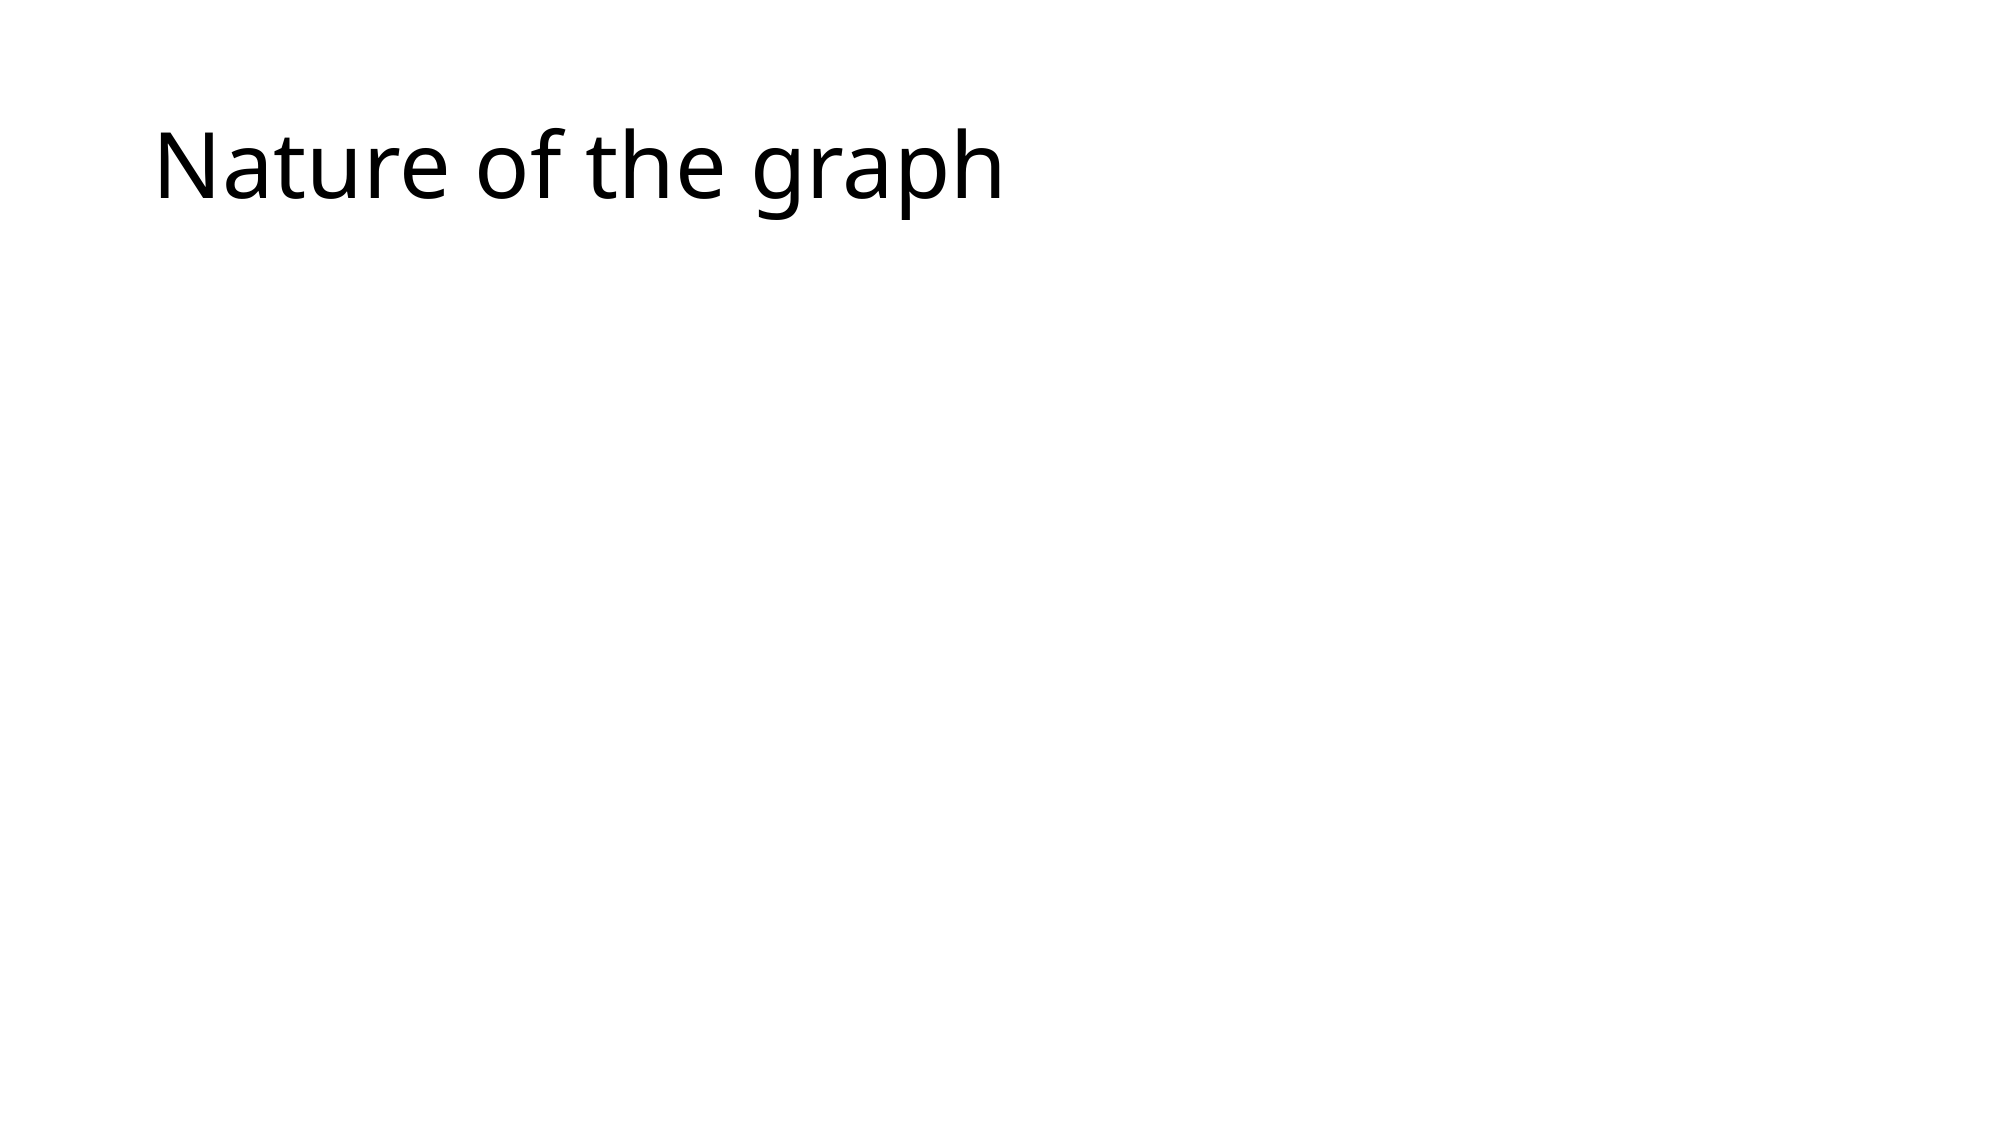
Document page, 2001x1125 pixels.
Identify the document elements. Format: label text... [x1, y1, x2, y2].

title Nature of the graph [137, 59, 1863, 278]
